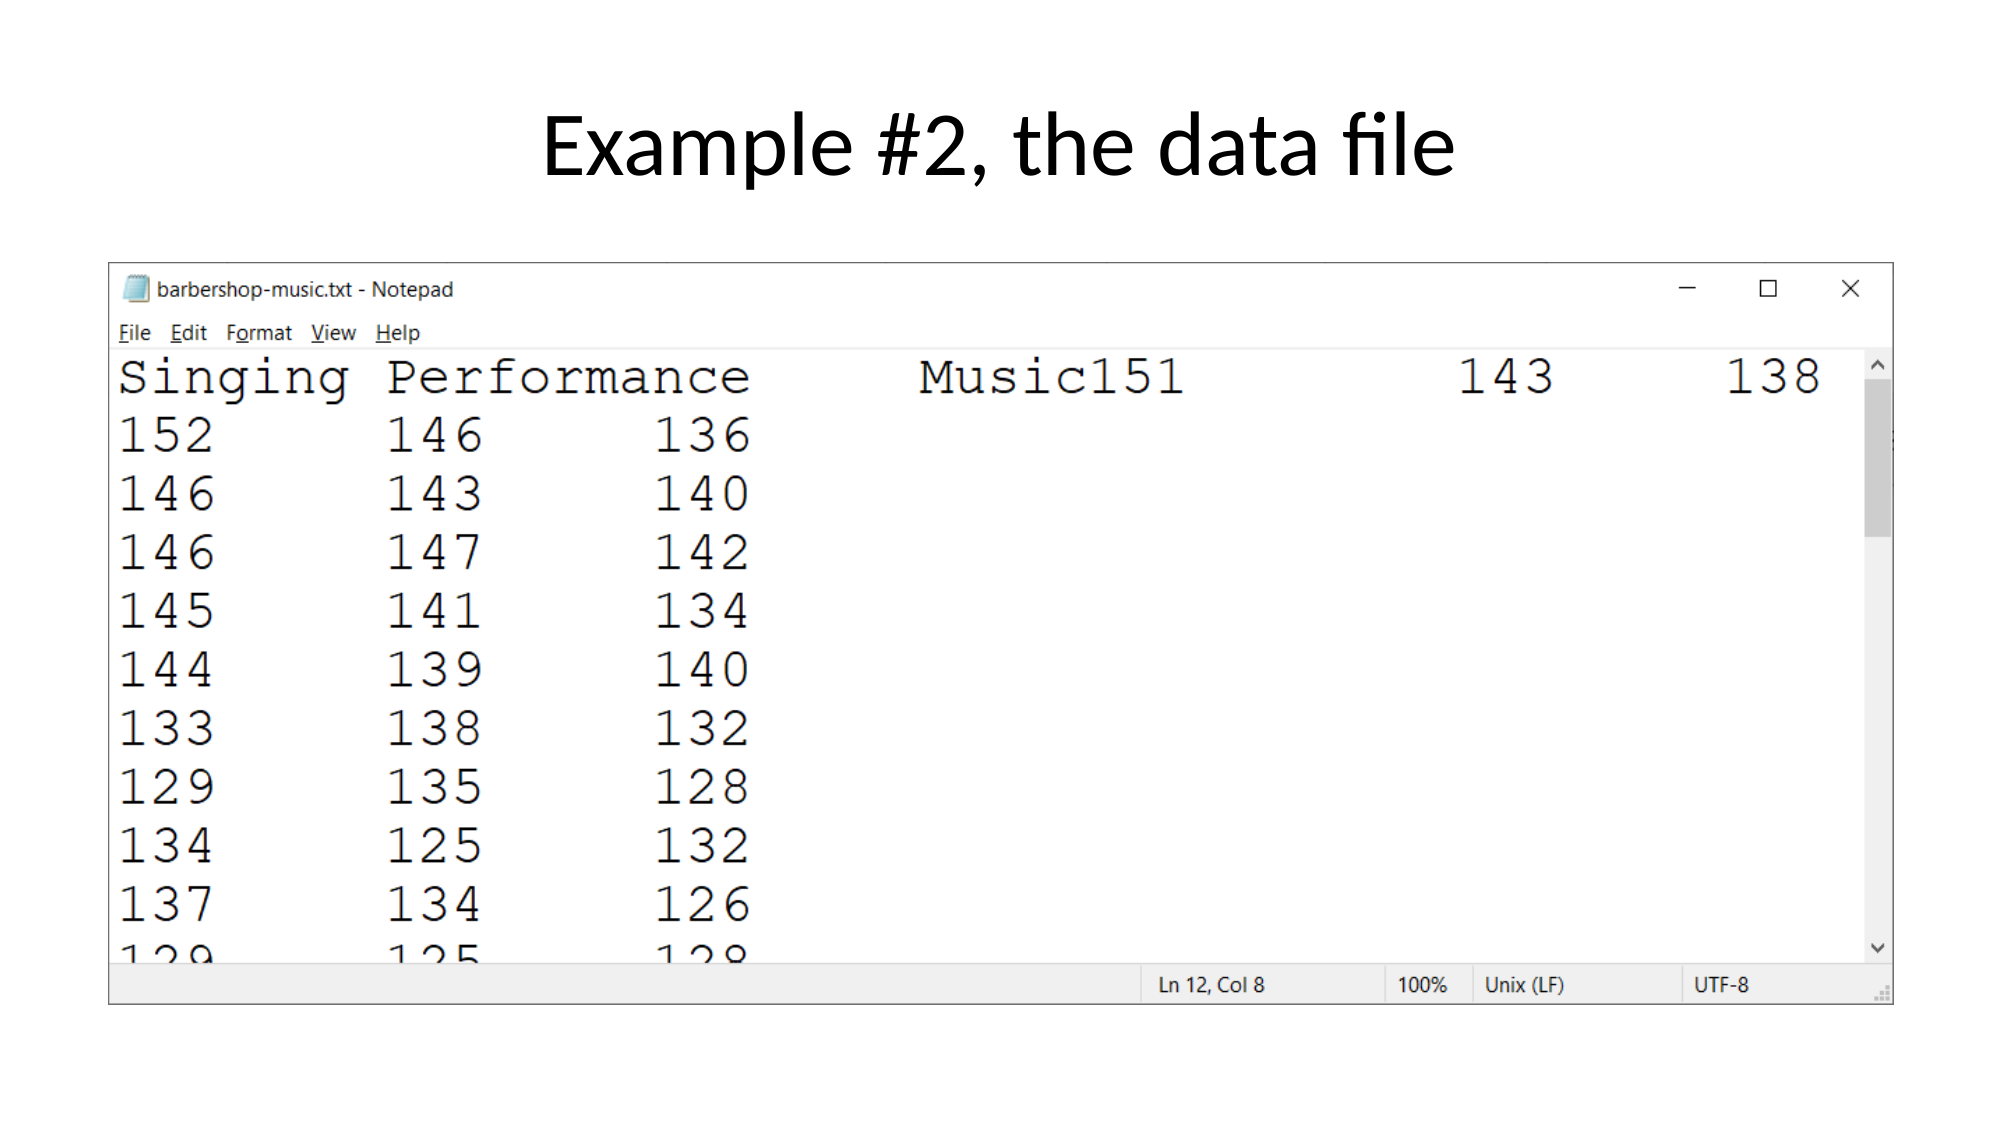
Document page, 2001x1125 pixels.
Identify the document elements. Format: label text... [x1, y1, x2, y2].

title Example #2, the data file [99, 45, 1900, 233]
picture [108, 262, 1894, 1005]
